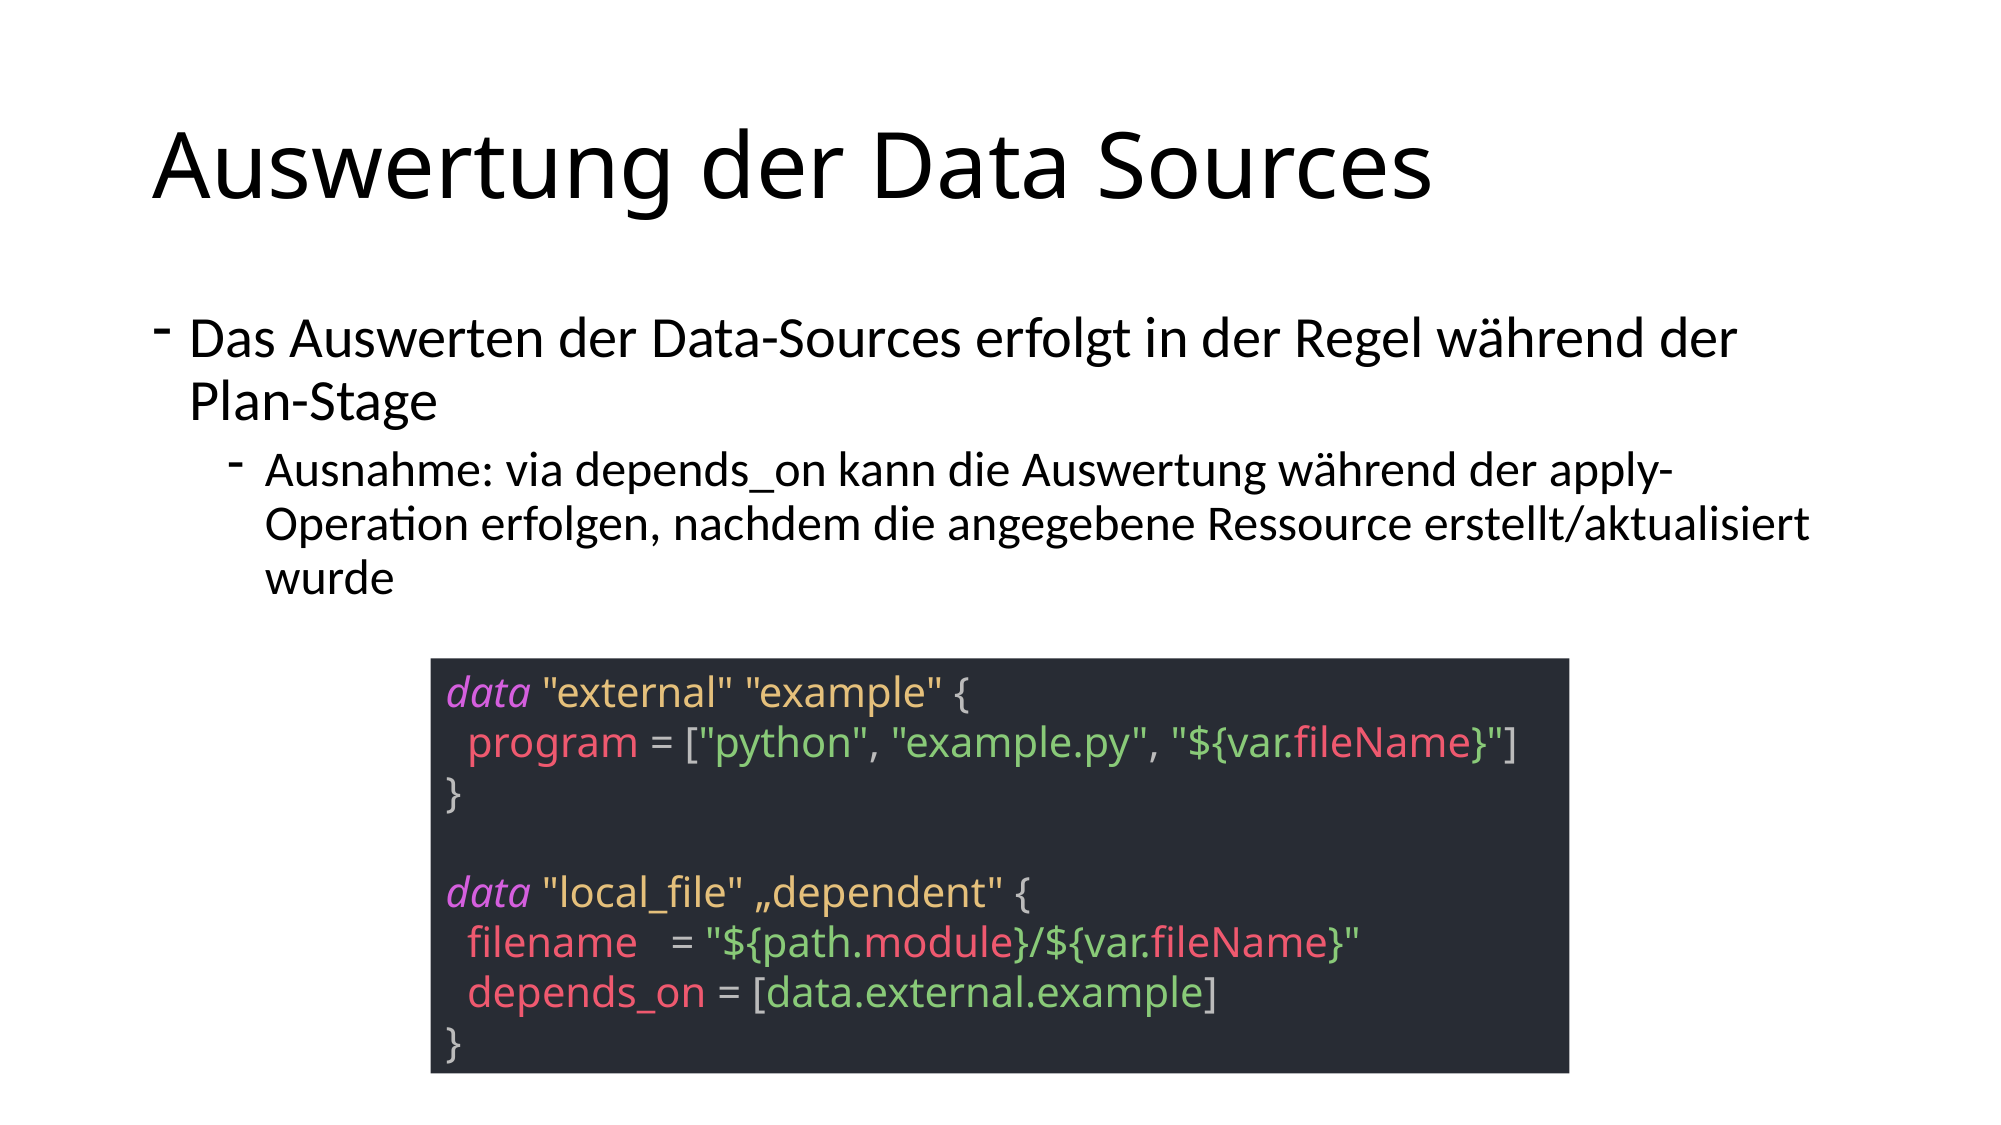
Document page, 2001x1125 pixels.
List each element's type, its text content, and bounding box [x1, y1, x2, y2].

text_box data "external" "example" { program = ["python", "example.py", "${var.fileName}"] } data "local_file" „dependent" { filename = "${path.module}/${var.fileName}" depends_on = [data.external.example] } [430, 658, 1570, 1074]
list Das Auswerten der Data-Sources erfolgt in der Regel während der Plan-Stage Ausnahme: via depends_on kann die Auswertung während der apply-Operation erfolgen, nachdem die angegebene Ressource erstellt/aktualisiert wurde [137, 299, 1863, 1014]
title Auswertung der Data Sources [137, 59, 1863, 278]
